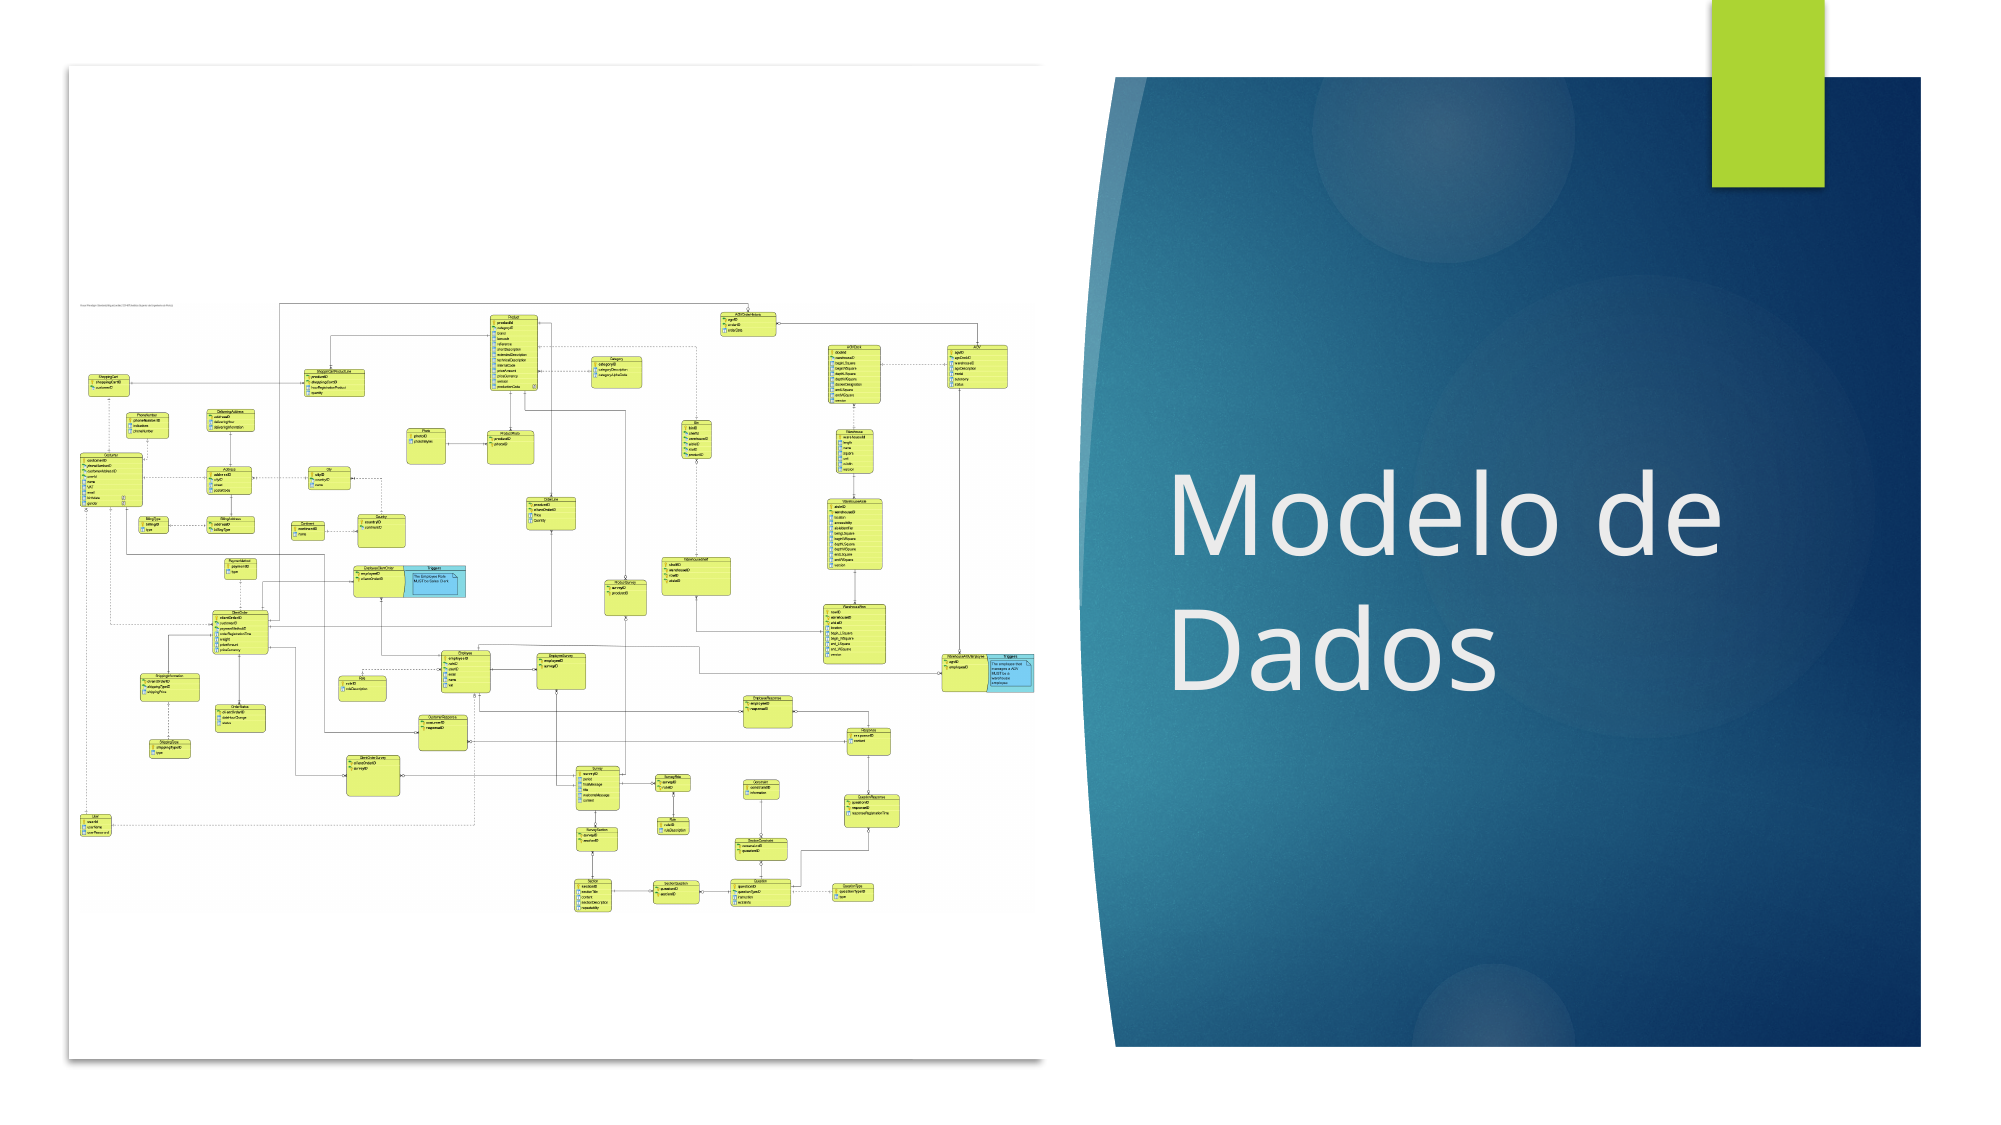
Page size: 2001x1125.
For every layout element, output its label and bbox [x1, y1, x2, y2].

picture [80, 303, 1035, 914]
text_box [0, 0, 2000, 1125]
text_box [68, 64, 1128, 1060]
